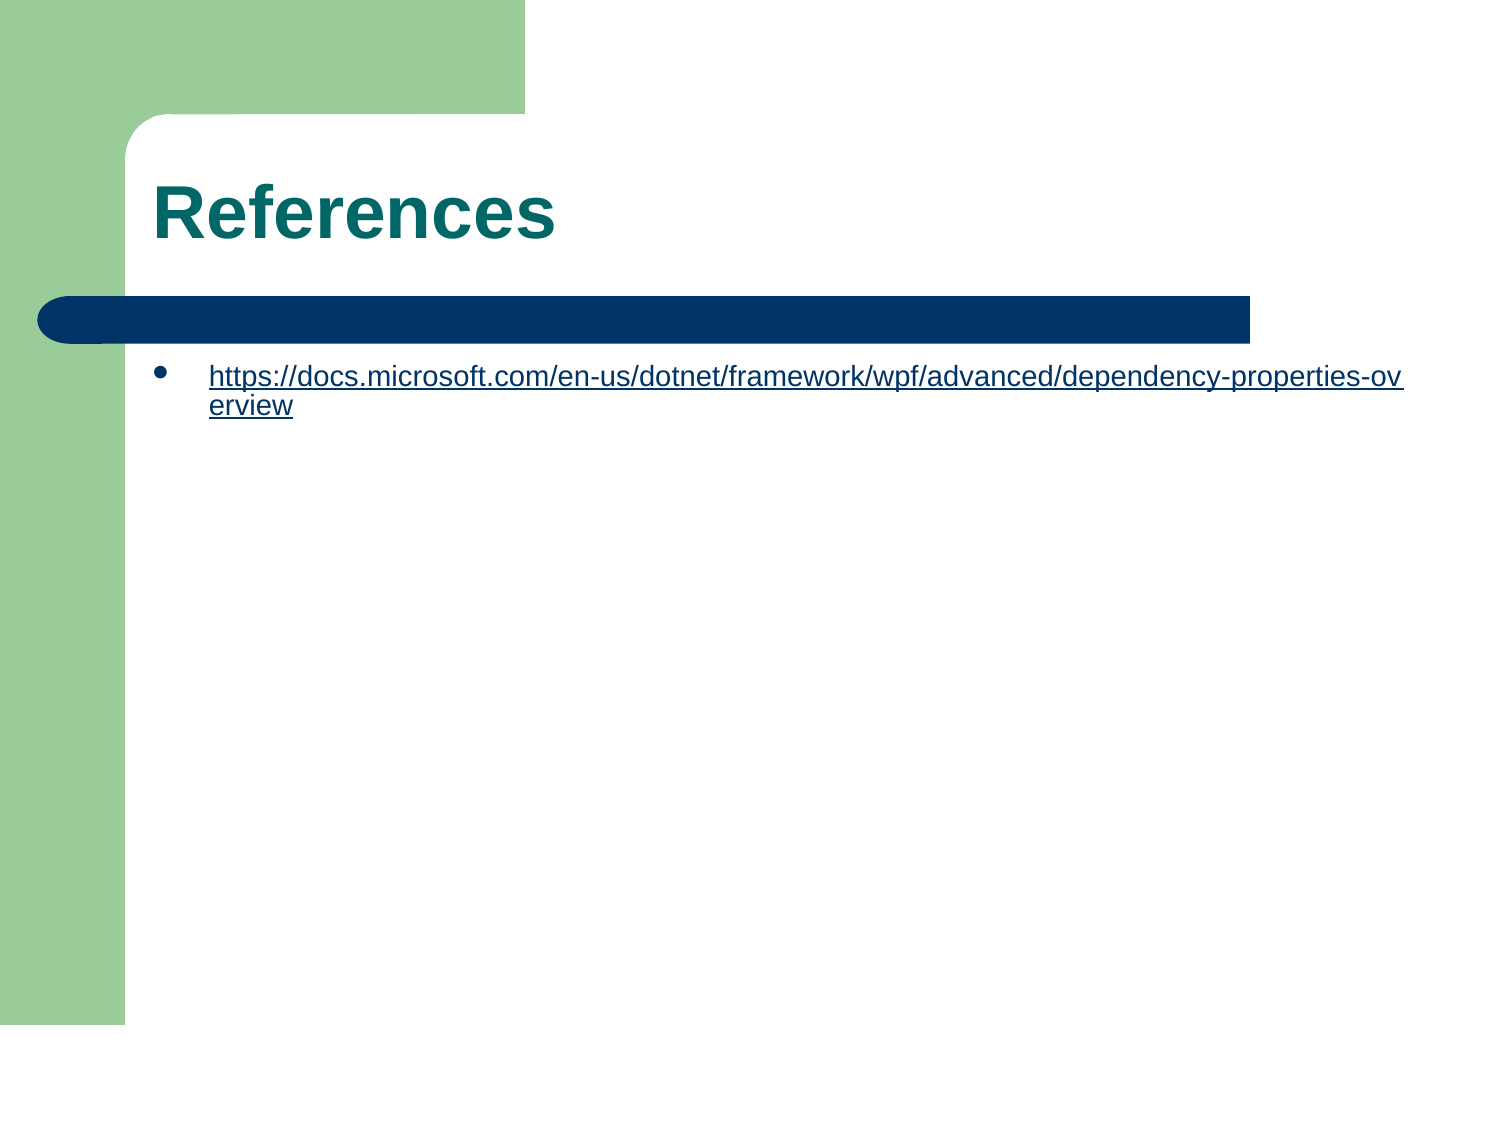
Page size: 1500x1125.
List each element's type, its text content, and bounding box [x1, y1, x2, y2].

title References [137, 124, 1438, 263]
list https://docs.microsoft.com/en-us/dotnet/framework/wpf/advanced/dependency-properties-overview [137, 349, 1426, 987]
